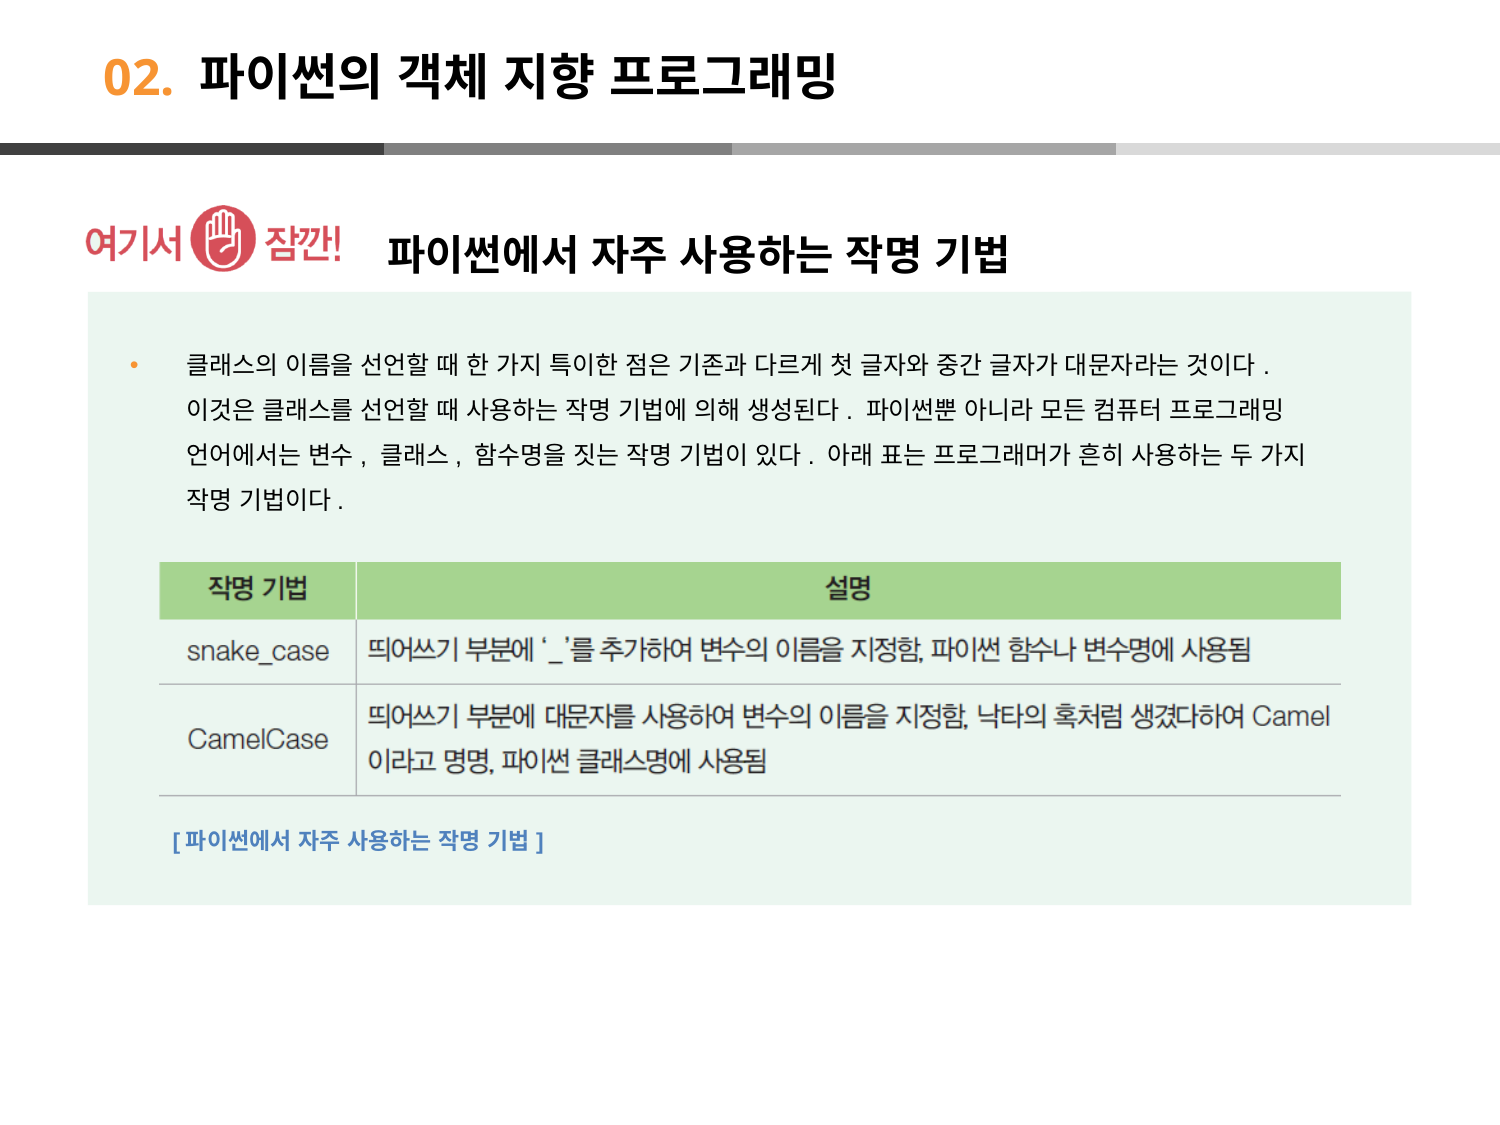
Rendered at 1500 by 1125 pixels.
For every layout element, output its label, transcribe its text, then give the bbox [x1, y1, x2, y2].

text_box [파이썬에서 자주 사용하는 작명 기법] [157, 810, 619, 870]
text_box 클래스의 이름을 선언할 때 한 가지 특이한 점은 기존과 다르게 첫 글자와 중간 글자가 대문자라는 것이다. 이것은 클래스를 선언할 때 사용하는 작명 기법에 의해 생성된다. 파이썬뿐 아니라 모든 컴퓨터 프로그래밍 언어에서는 변수, 클래스, 함수명을 짓는 작명 기법이 있다. 아래 표는 프로그래머가 흔히 사용하는 두 가지 작명 기법이다. [114, 327, 1341, 527]
list 파이썬에서 자주 사용하는 작명 기법 [371, 196, 1270, 272]
text_box [83, 217, 1083, 294]
title 02. 파이썬의 객체 지향 프로그래밍 [88, 30, 1211, 121]
text_box [86, 290, 1414, 907]
picture [85, 205, 340, 272]
picture [159, 562, 1341, 799]
